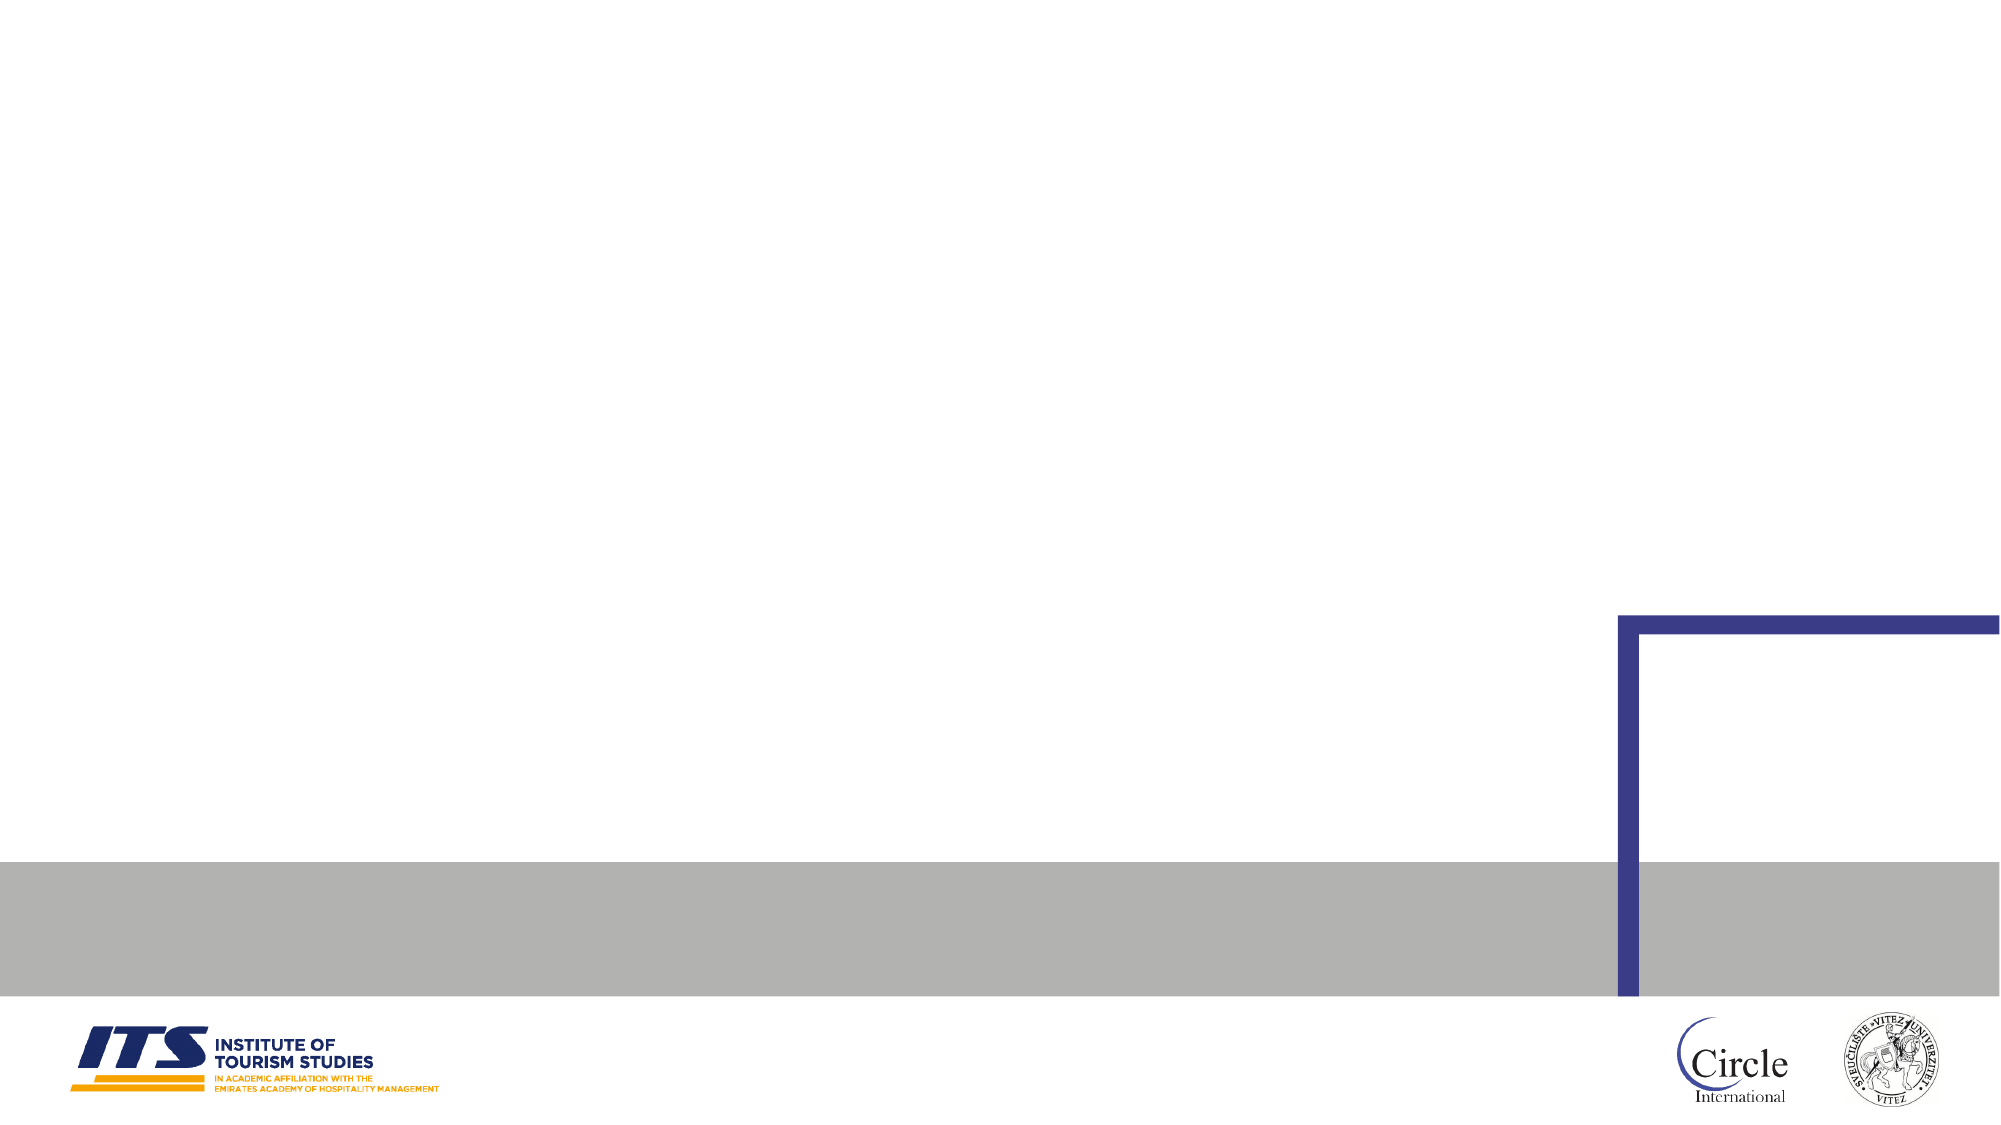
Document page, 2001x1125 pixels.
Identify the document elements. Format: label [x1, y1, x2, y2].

picture [61, 1012, 449, 1107]
text_box [1640, 861, 2000, 997]
text_box [0, 861, 1617, 997]
text_box [1617, 614, 2000, 997]
picture [1844, 1012, 1939, 1107]
picture [1664, 1012, 1799, 1107]
